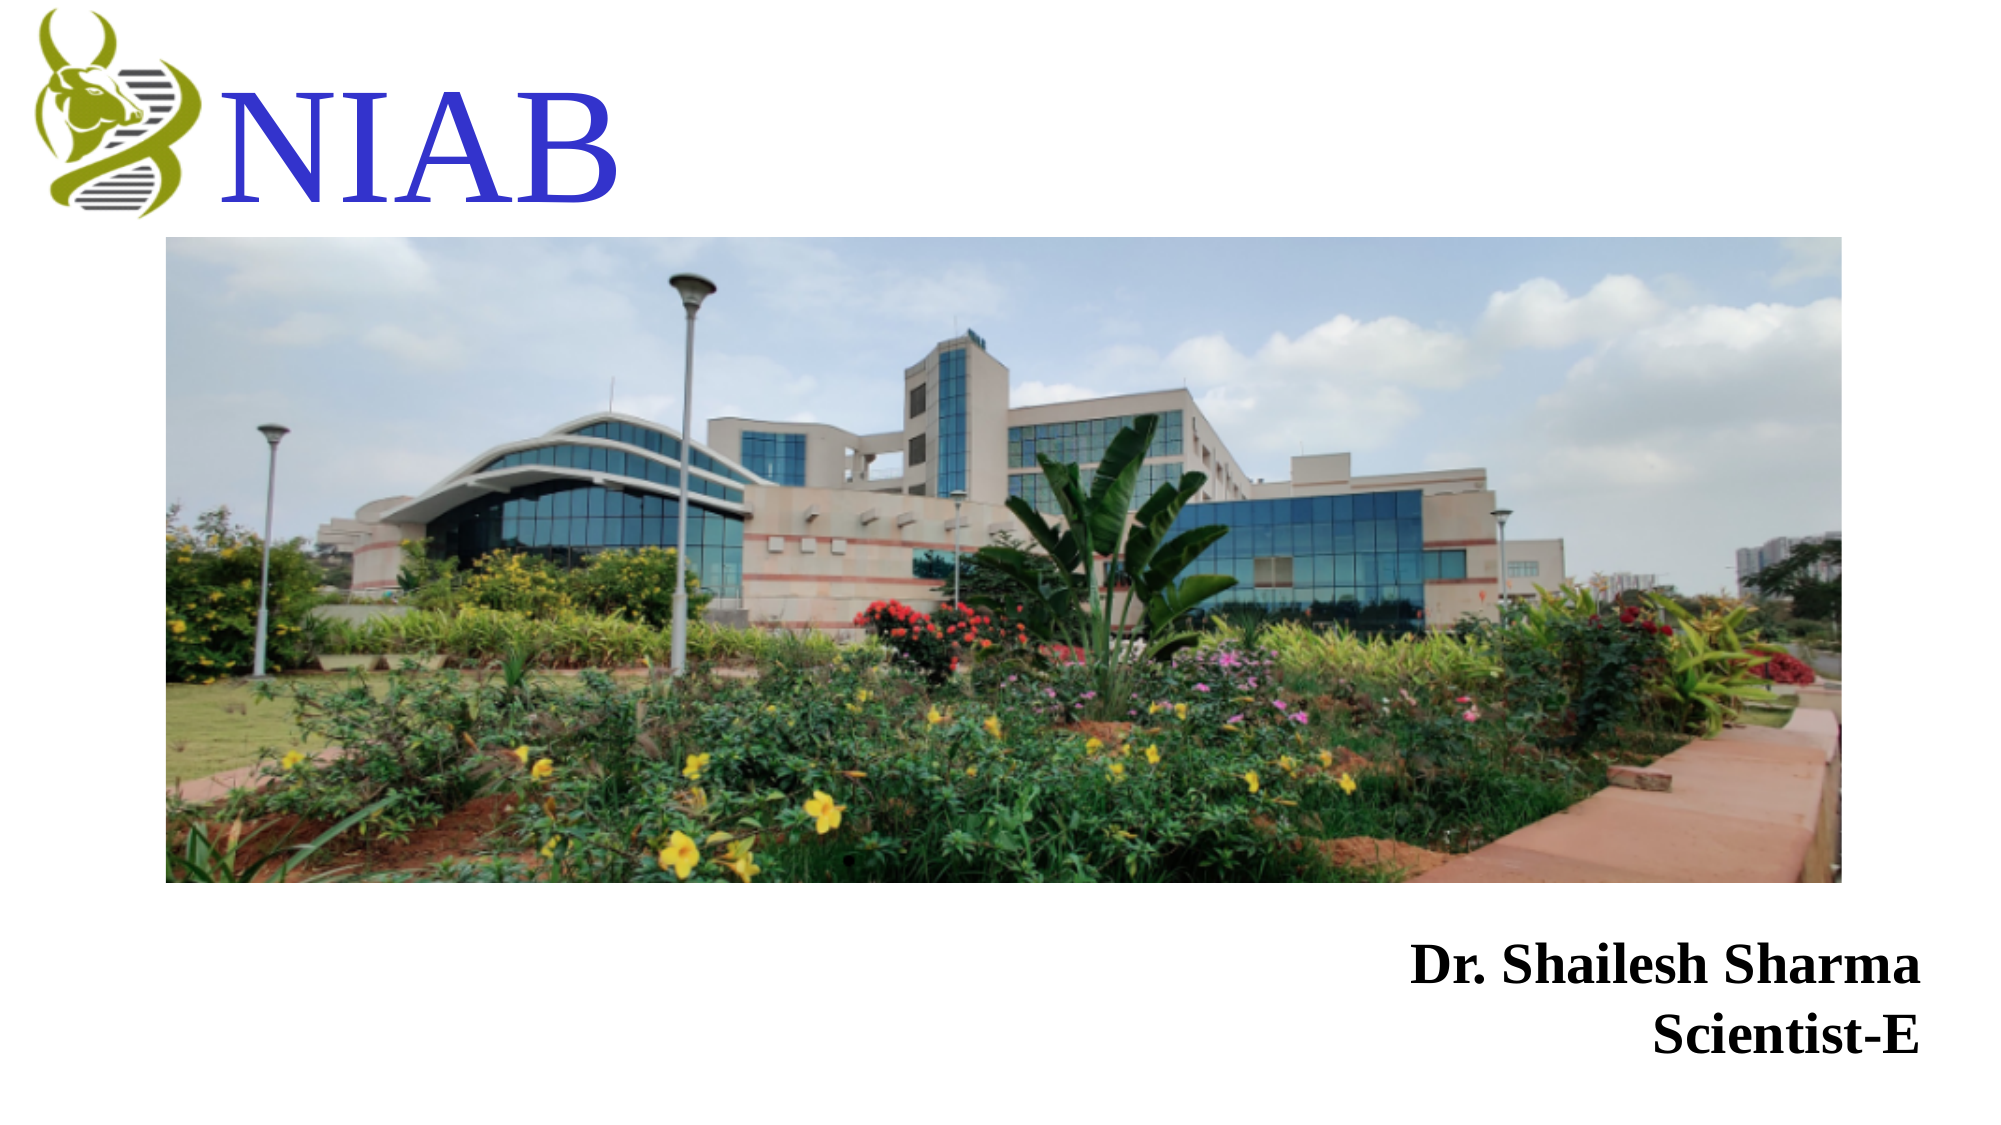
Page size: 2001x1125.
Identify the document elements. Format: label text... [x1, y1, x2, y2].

text_box Dr. Shailesh Sharma Scientist-E [1103, 903, 1937, 1087]
text_box NIAB [202, 28, 668, 235]
picture [165, 237, 1842, 883]
picture [1, 1, 214, 222]
